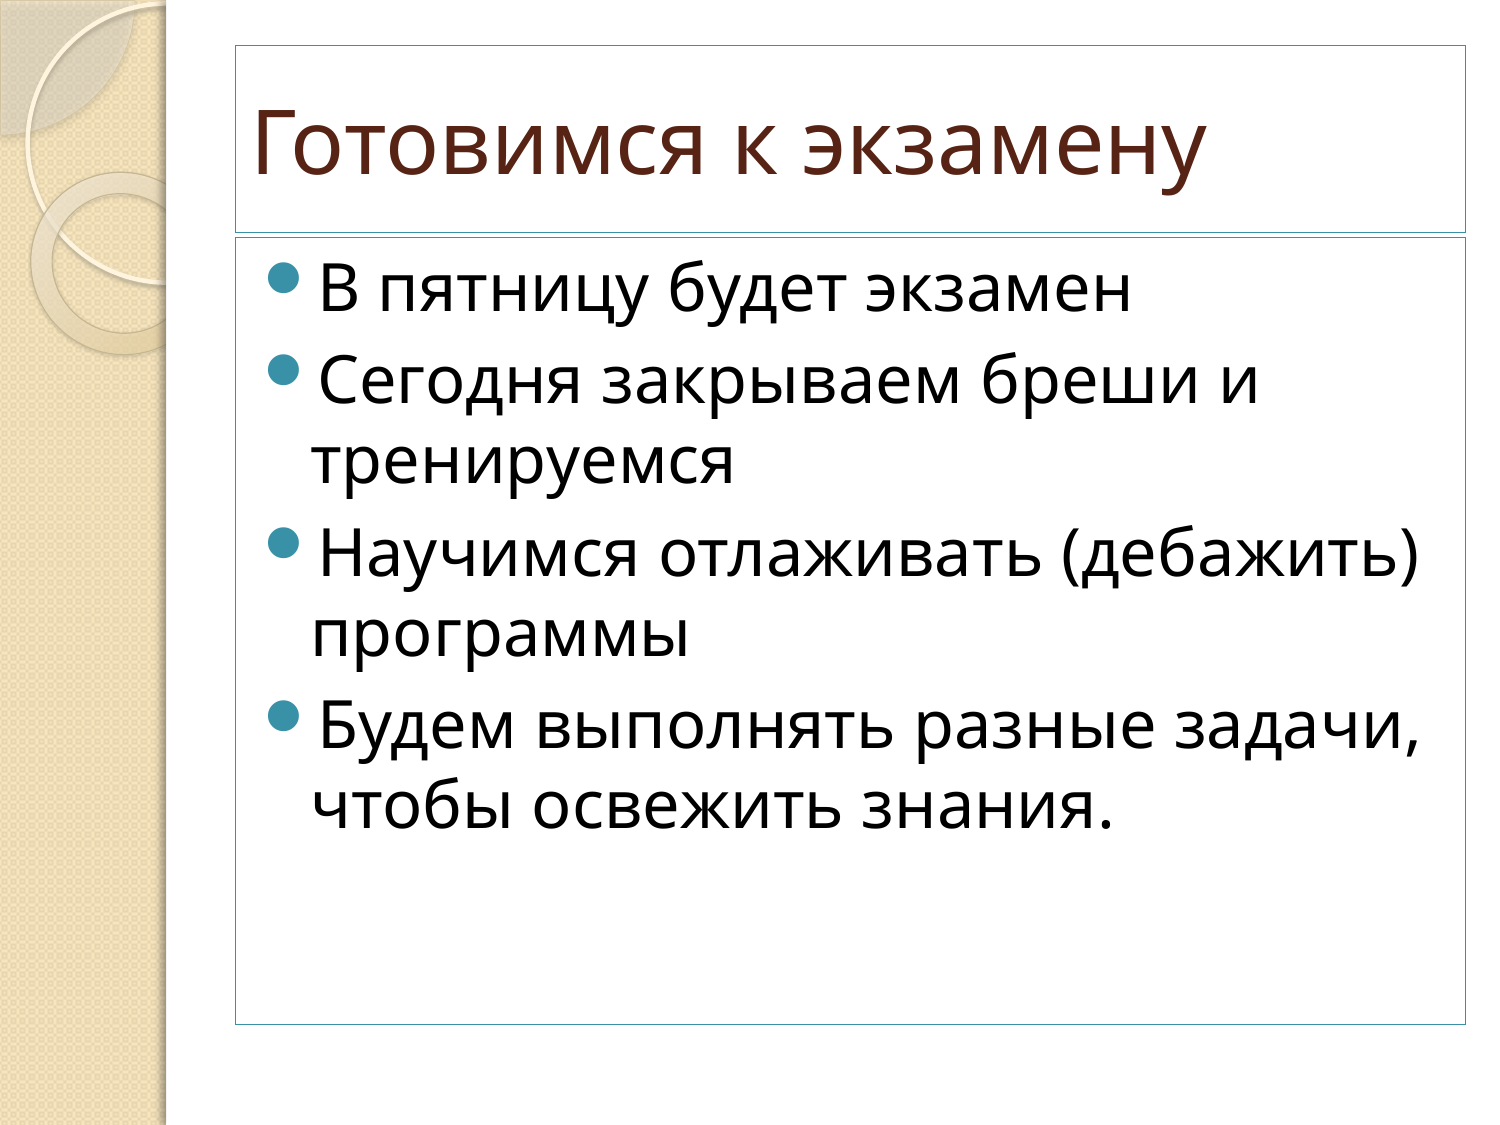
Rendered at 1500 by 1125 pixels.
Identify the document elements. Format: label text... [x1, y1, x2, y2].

list В пятницу будет экзамен Сегодня закрываем бреши и тренируемся Научимся отлаживать (дебажить) программы Будем выполнять разные задачи, чтобы освежить знания. [235, 237, 1466, 1025]
title Готовимся к экзамену [235, 45, 1466, 233]
